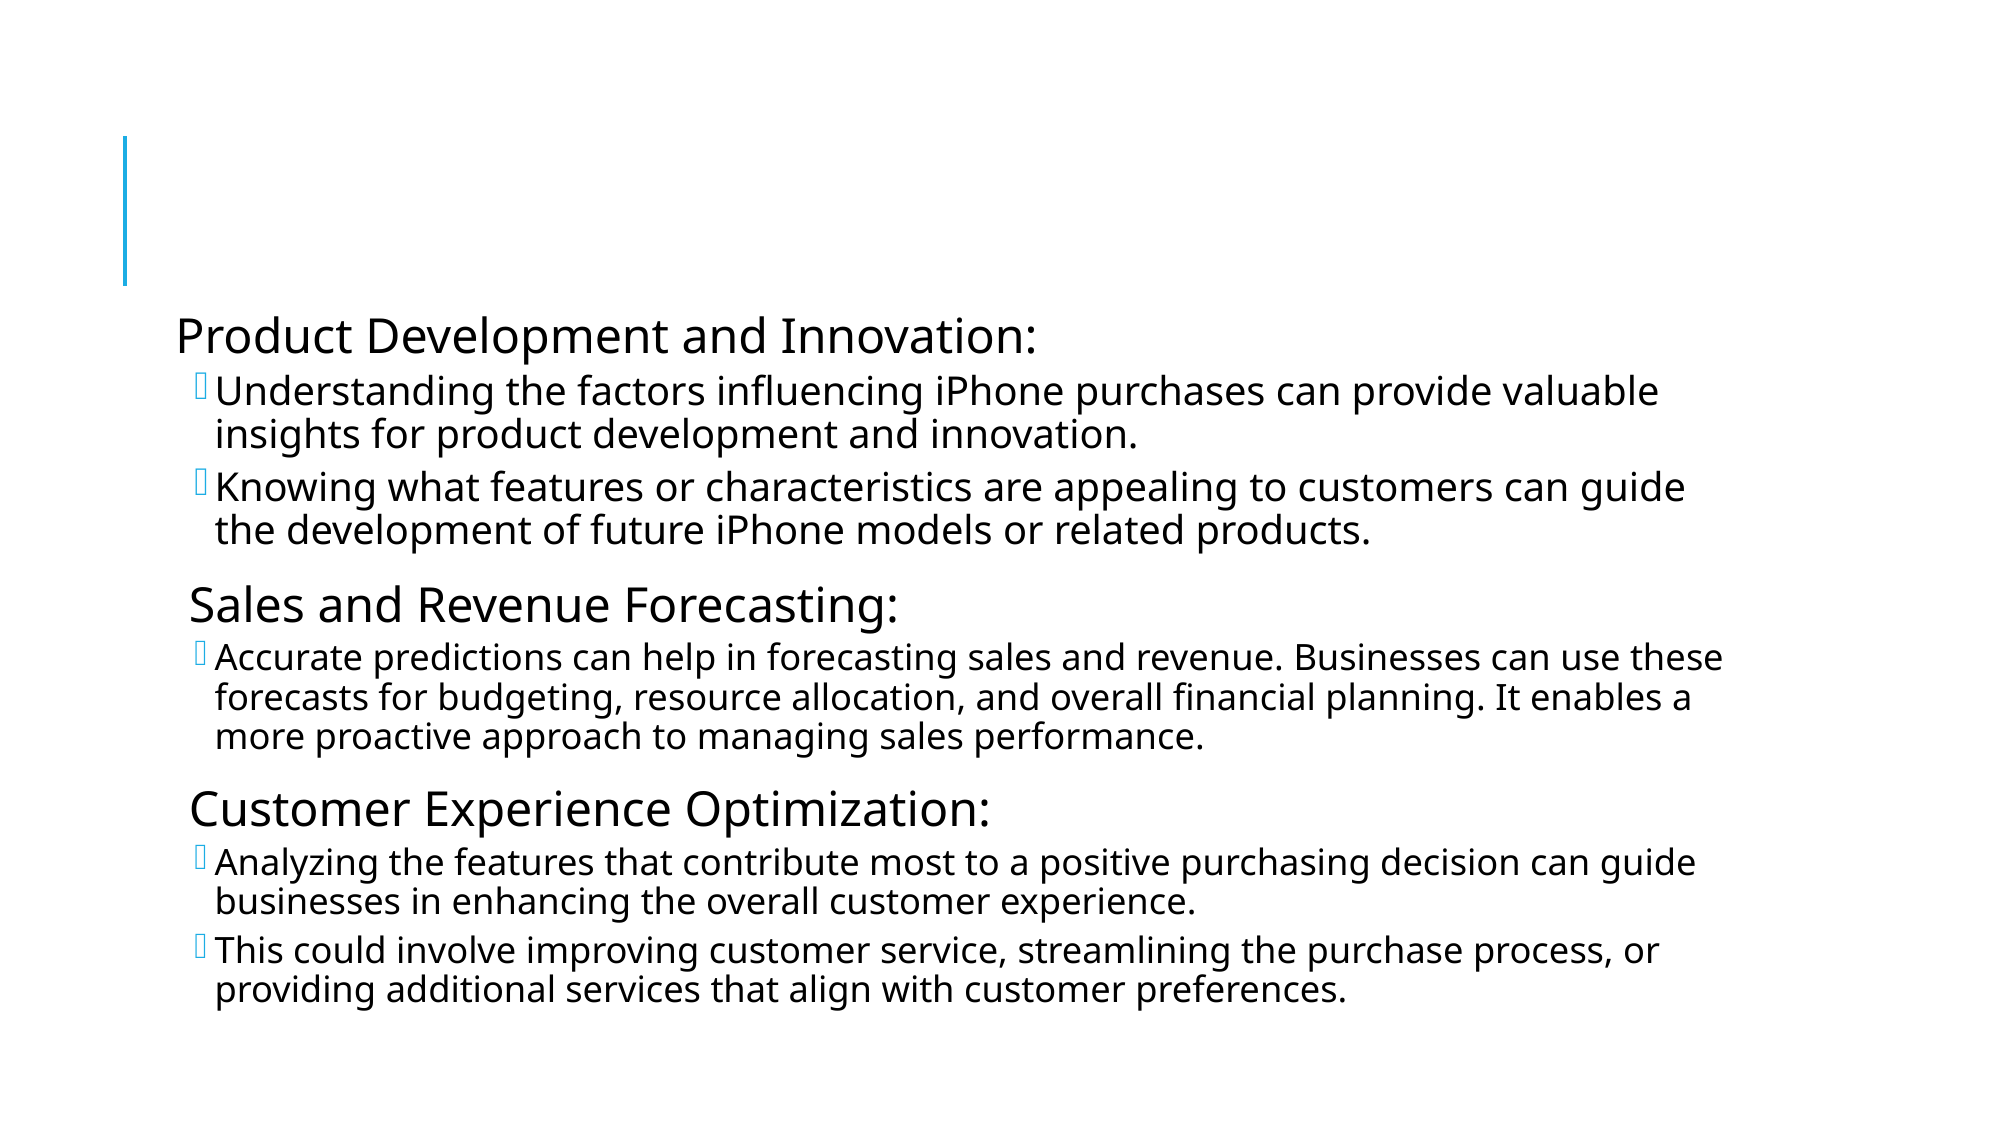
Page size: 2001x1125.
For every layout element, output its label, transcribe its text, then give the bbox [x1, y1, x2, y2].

list Product Development and Innovation: Understanding the factors influencing iPhone purchases can provide valuable insights for product development and innovation. Knowing what features or characteristics are appealing to customers can guide the development of future iPhone models or related products. Sales and Revenue Forecasting: Accurate predictions can help in forecasting sales and revenue. Businesses can use these forecasts for budgeting, resource allocation, and overall financial planning. It enables a more proactive approach to managing sales performance. Customer Experience Optimization: Analyzing the features that contribute most to a positive purchasing decision can guide businesses in enhancing the overall customer experience. This could involve improving customer service, streamlining the purchase process, or providing additional services that align with customer preferences. [168, 304, 1763, 1035]
